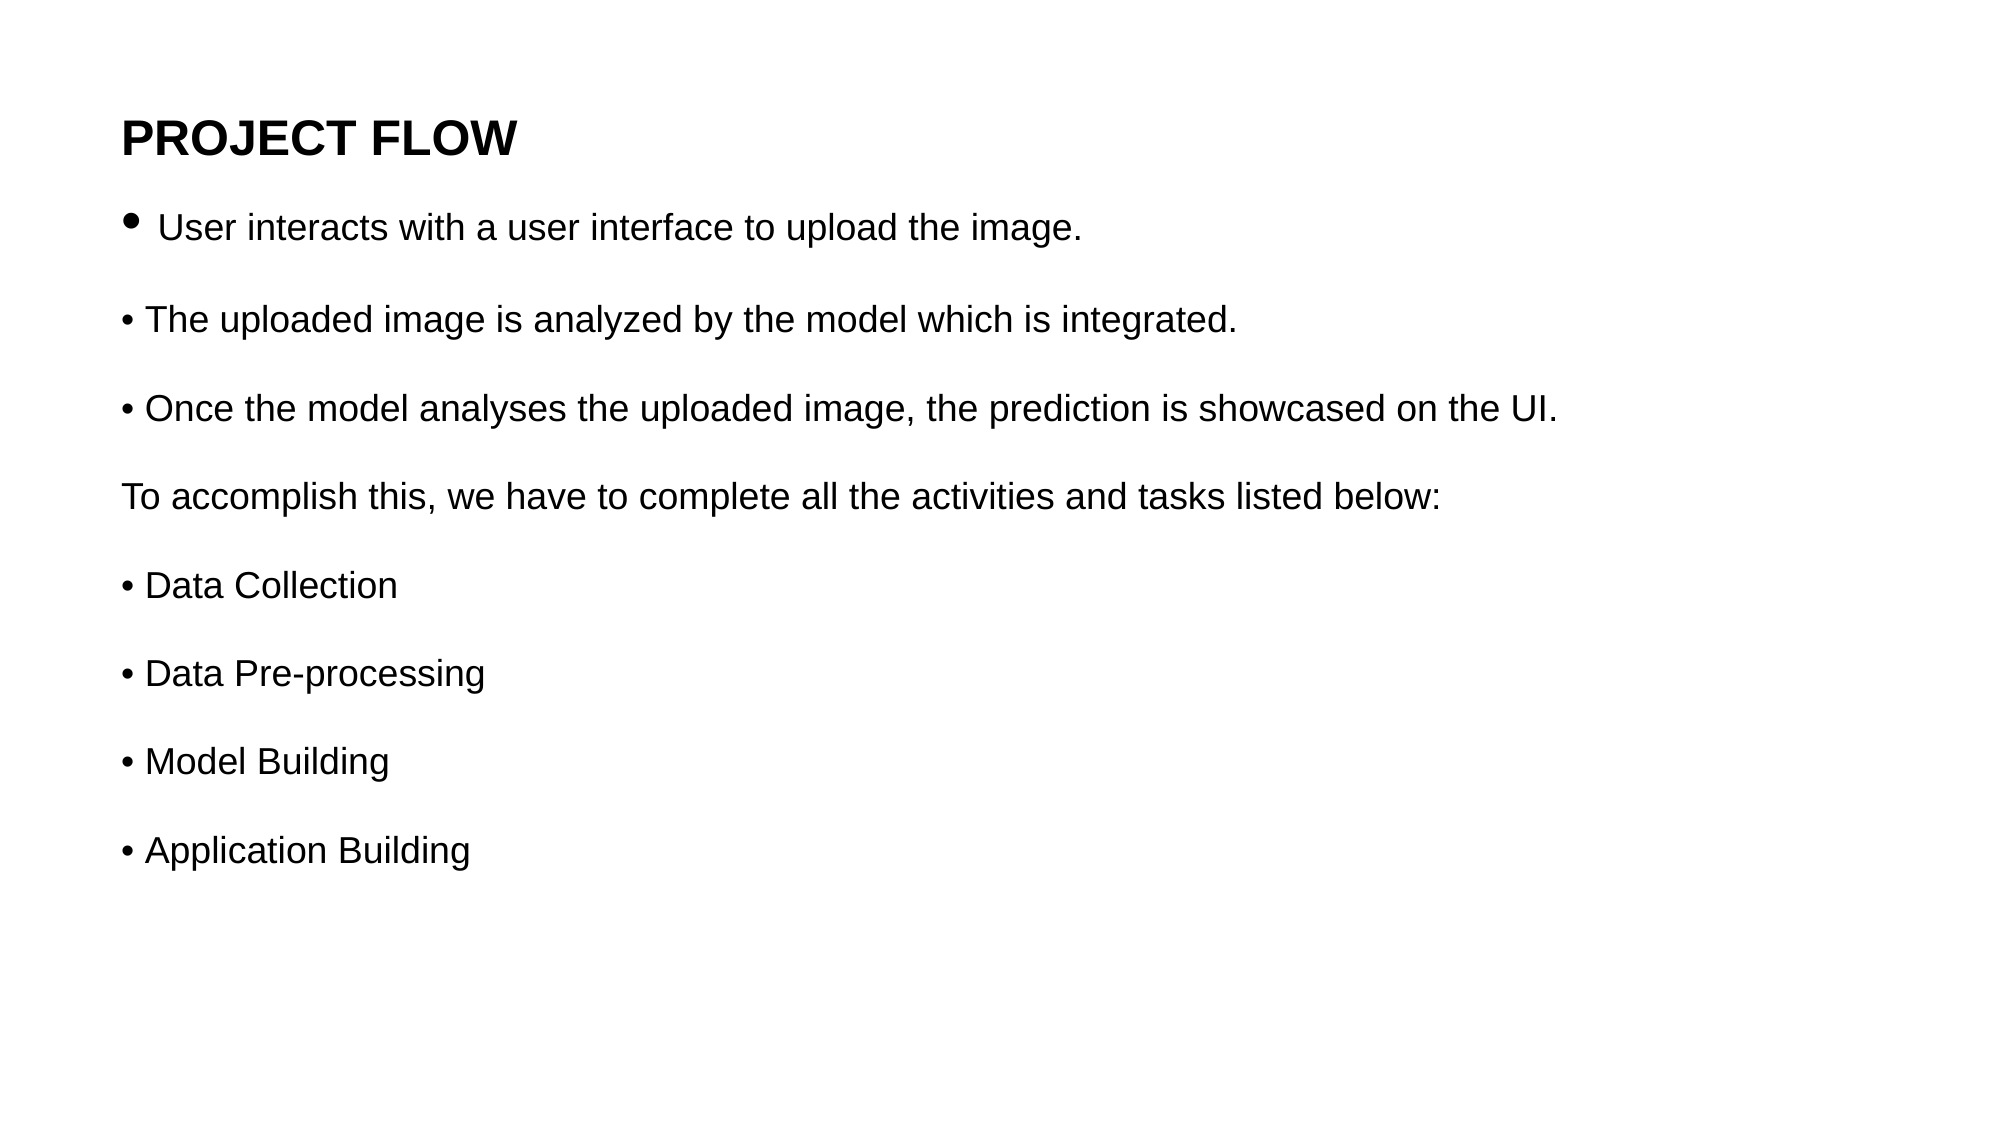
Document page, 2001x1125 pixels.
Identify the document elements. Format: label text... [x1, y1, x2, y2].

title PROJECT FLOW [106, 24, 1649, 139]
list • User interacts with a user interface to upload the image. • The uploaded image is analyzed by the model which is integrated. • Once the model analyses the uploaded image, the prediction is showcased on the UI. To accomplish this, we have to complete all the activities and tasks listed below: • Data Collection • Data Pre-processing • Model Building • Application Building [106, 139, 1649, 986]
